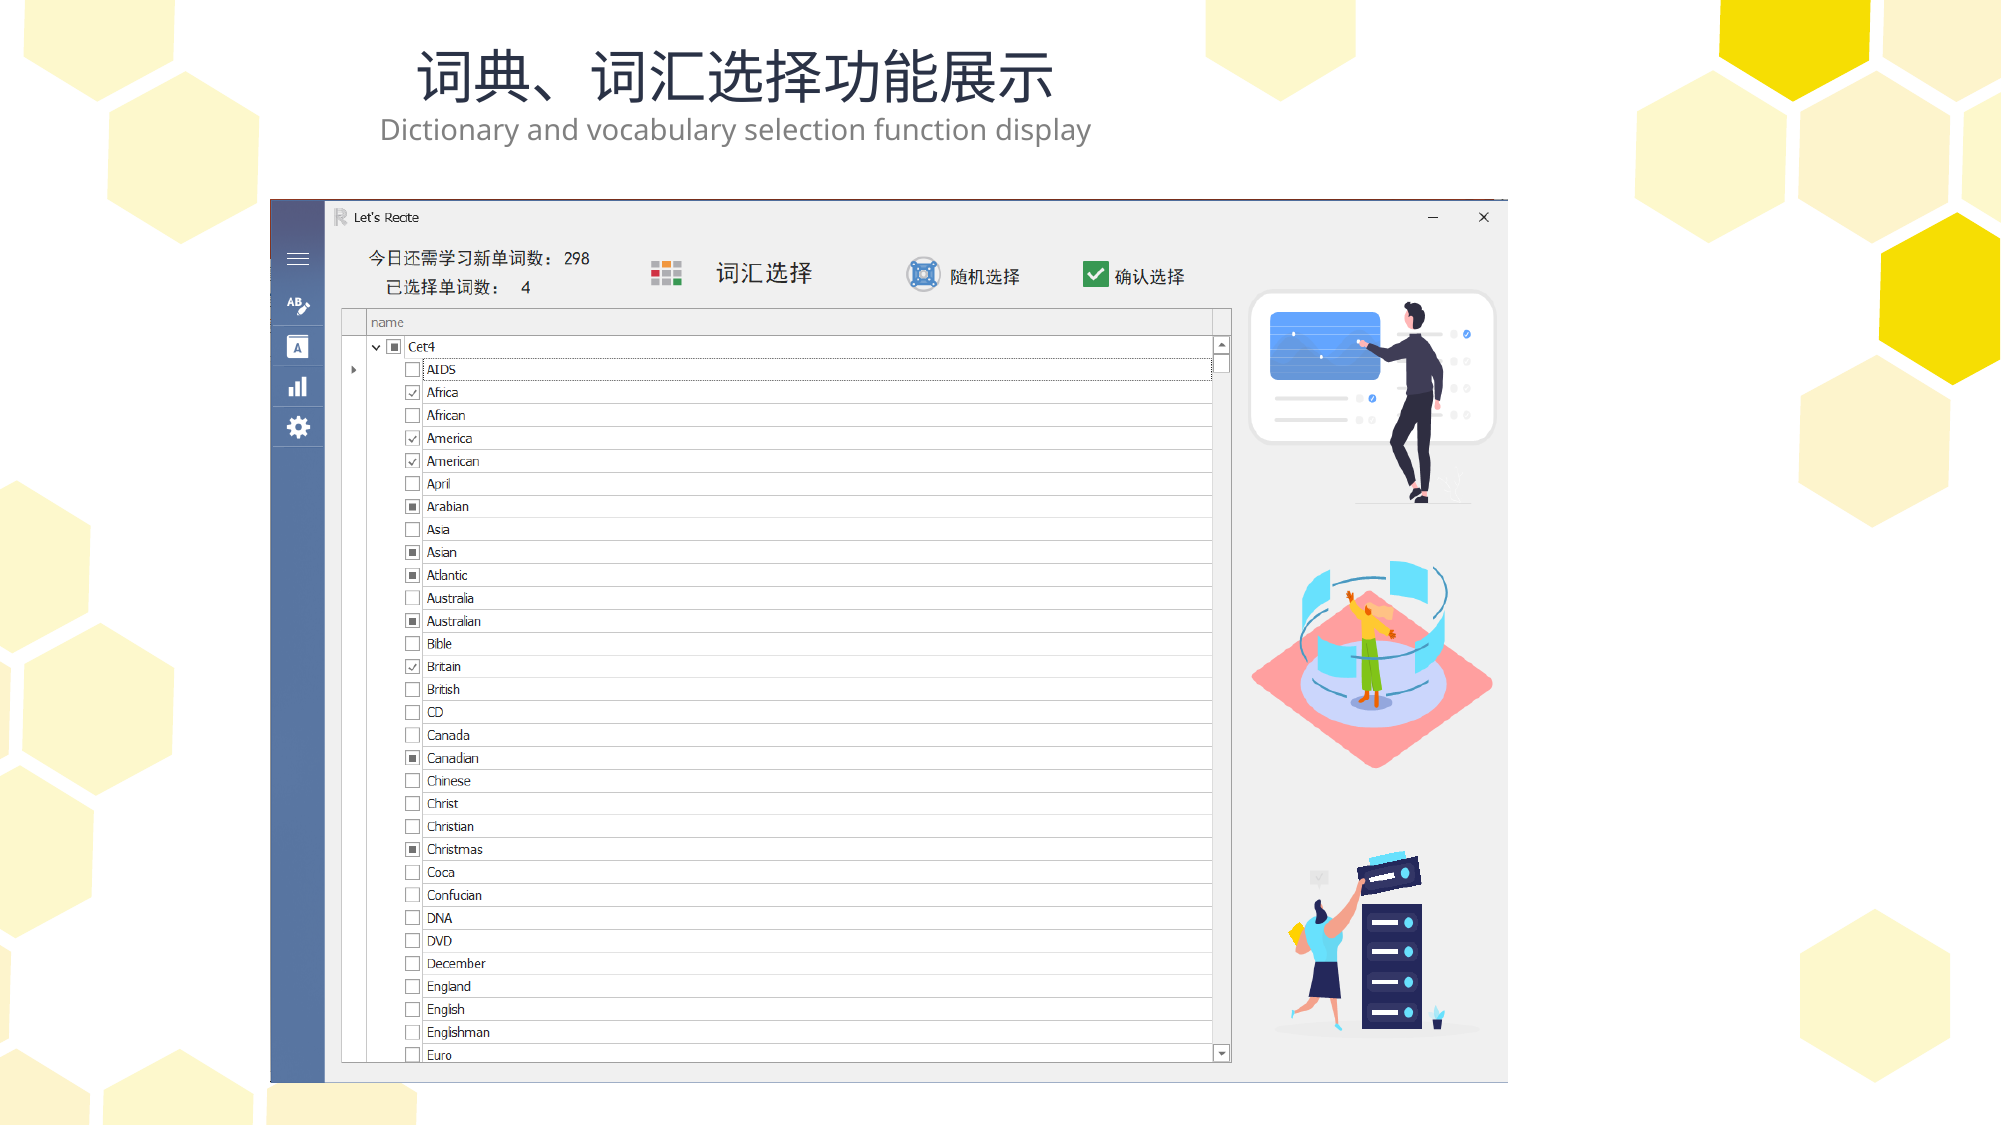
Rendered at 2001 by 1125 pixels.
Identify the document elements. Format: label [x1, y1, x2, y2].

text_box [221, 18, 1251, 198]
text_box [1799, 907, 1952, 1084]
picture [270, 199, 1508, 1083]
